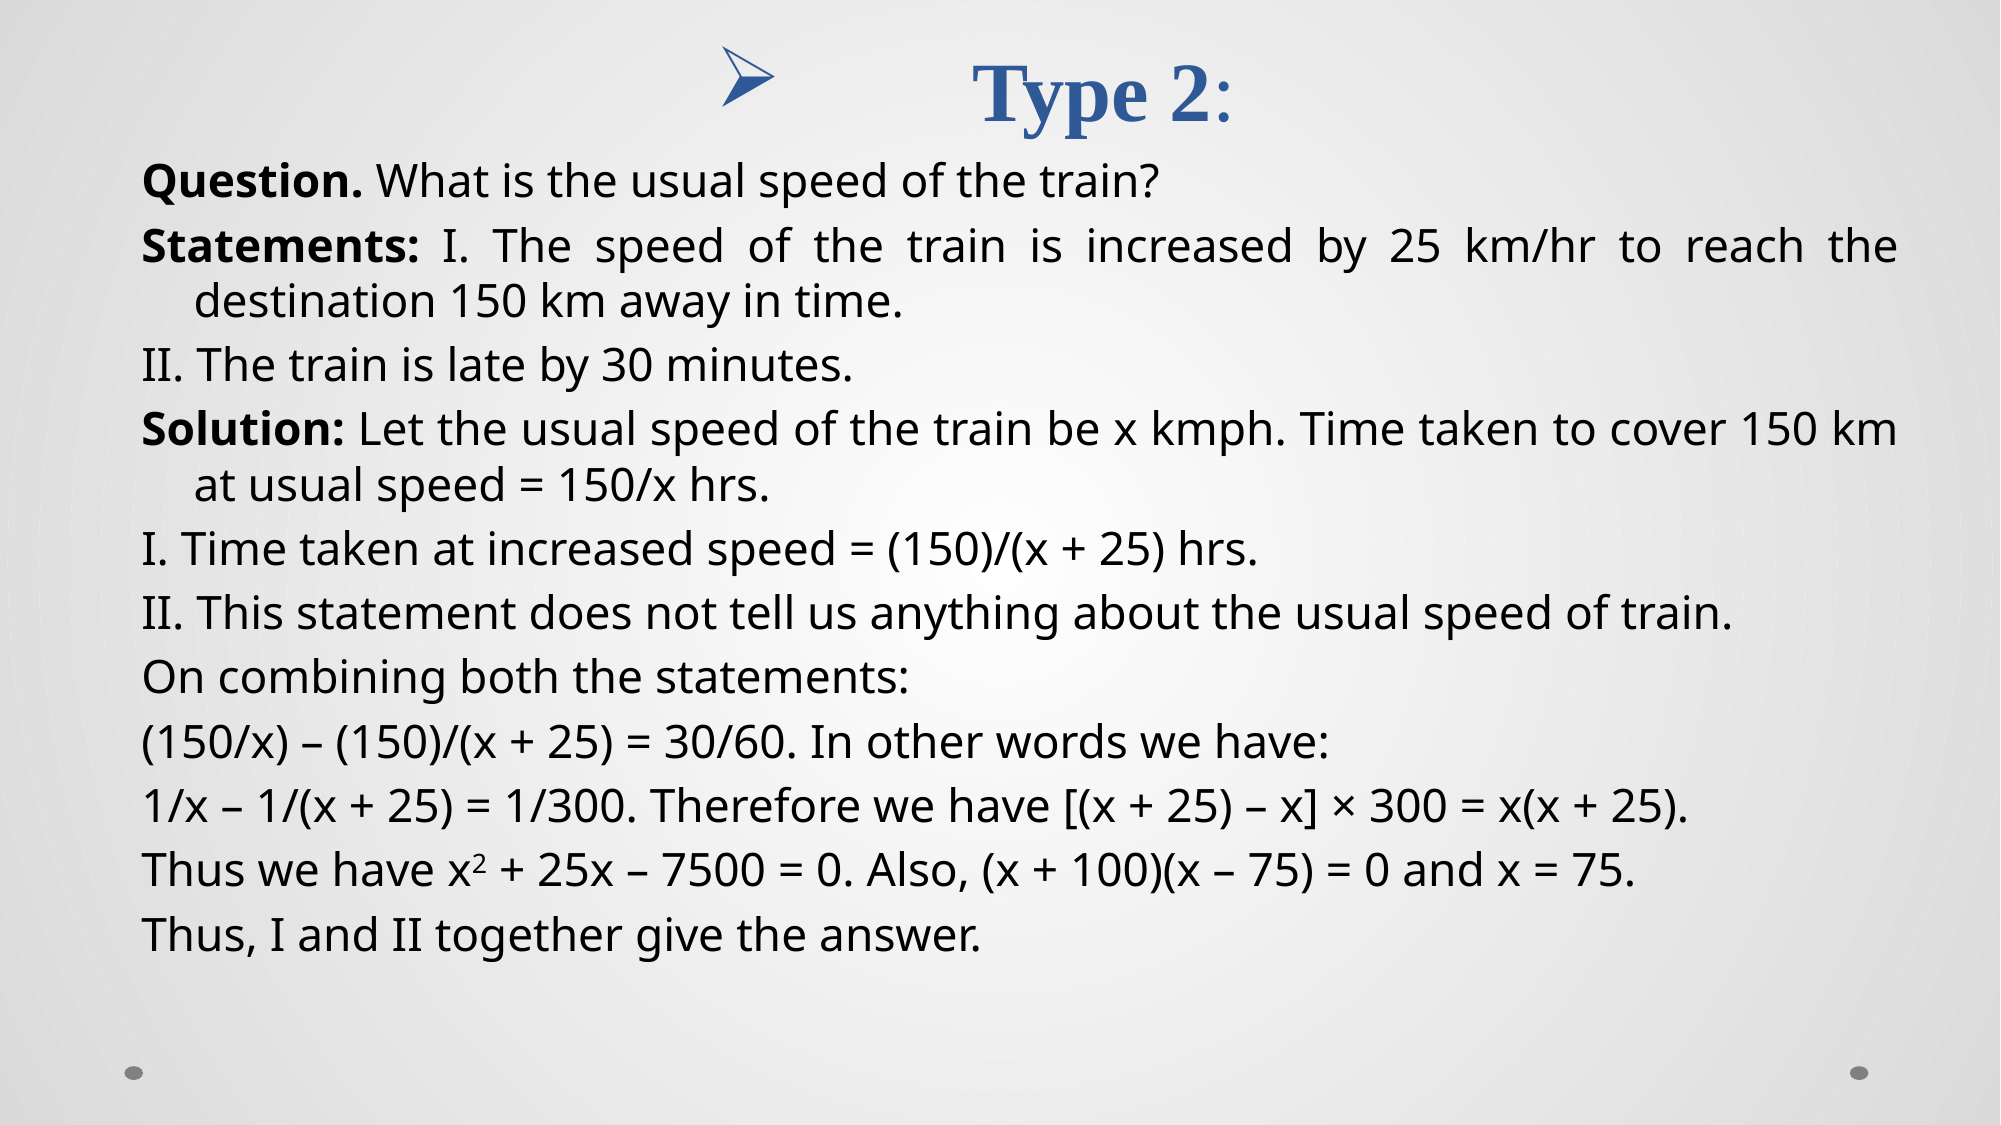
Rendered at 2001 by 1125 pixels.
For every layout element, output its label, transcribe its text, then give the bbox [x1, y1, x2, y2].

title Type 2: [242, 40, 1888, 144]
list Question. What is the usual speed of the train? Statements: I. The speed of the train is increased by 25 km/hr to reach the destination 150 km away in time. II. The train is late by 30 minutes. Solution: Let the usual speed of the train be x kmph. Time taken to cover 150 km at usual speed = 150/x hrs. I. Time taken at increased speed = (150)/(x + 25) hrs. II. This statement does not tell us anything about the usual speed of train. On combining both the statements: (150/x) – (150)/(x + 25) = 30/60. In other words we have: 1/x – 1/(x + 25) = 1/300. Therefore we have [(x + 25) – x] × 300 = x(x + 25). Thus we have x2 + 25x – 7500 = 0. Also, (x + 100)(x – 75) = 0 and x = 75. Thus, I and II together give the answer. [126, 144, 1915, 969]
